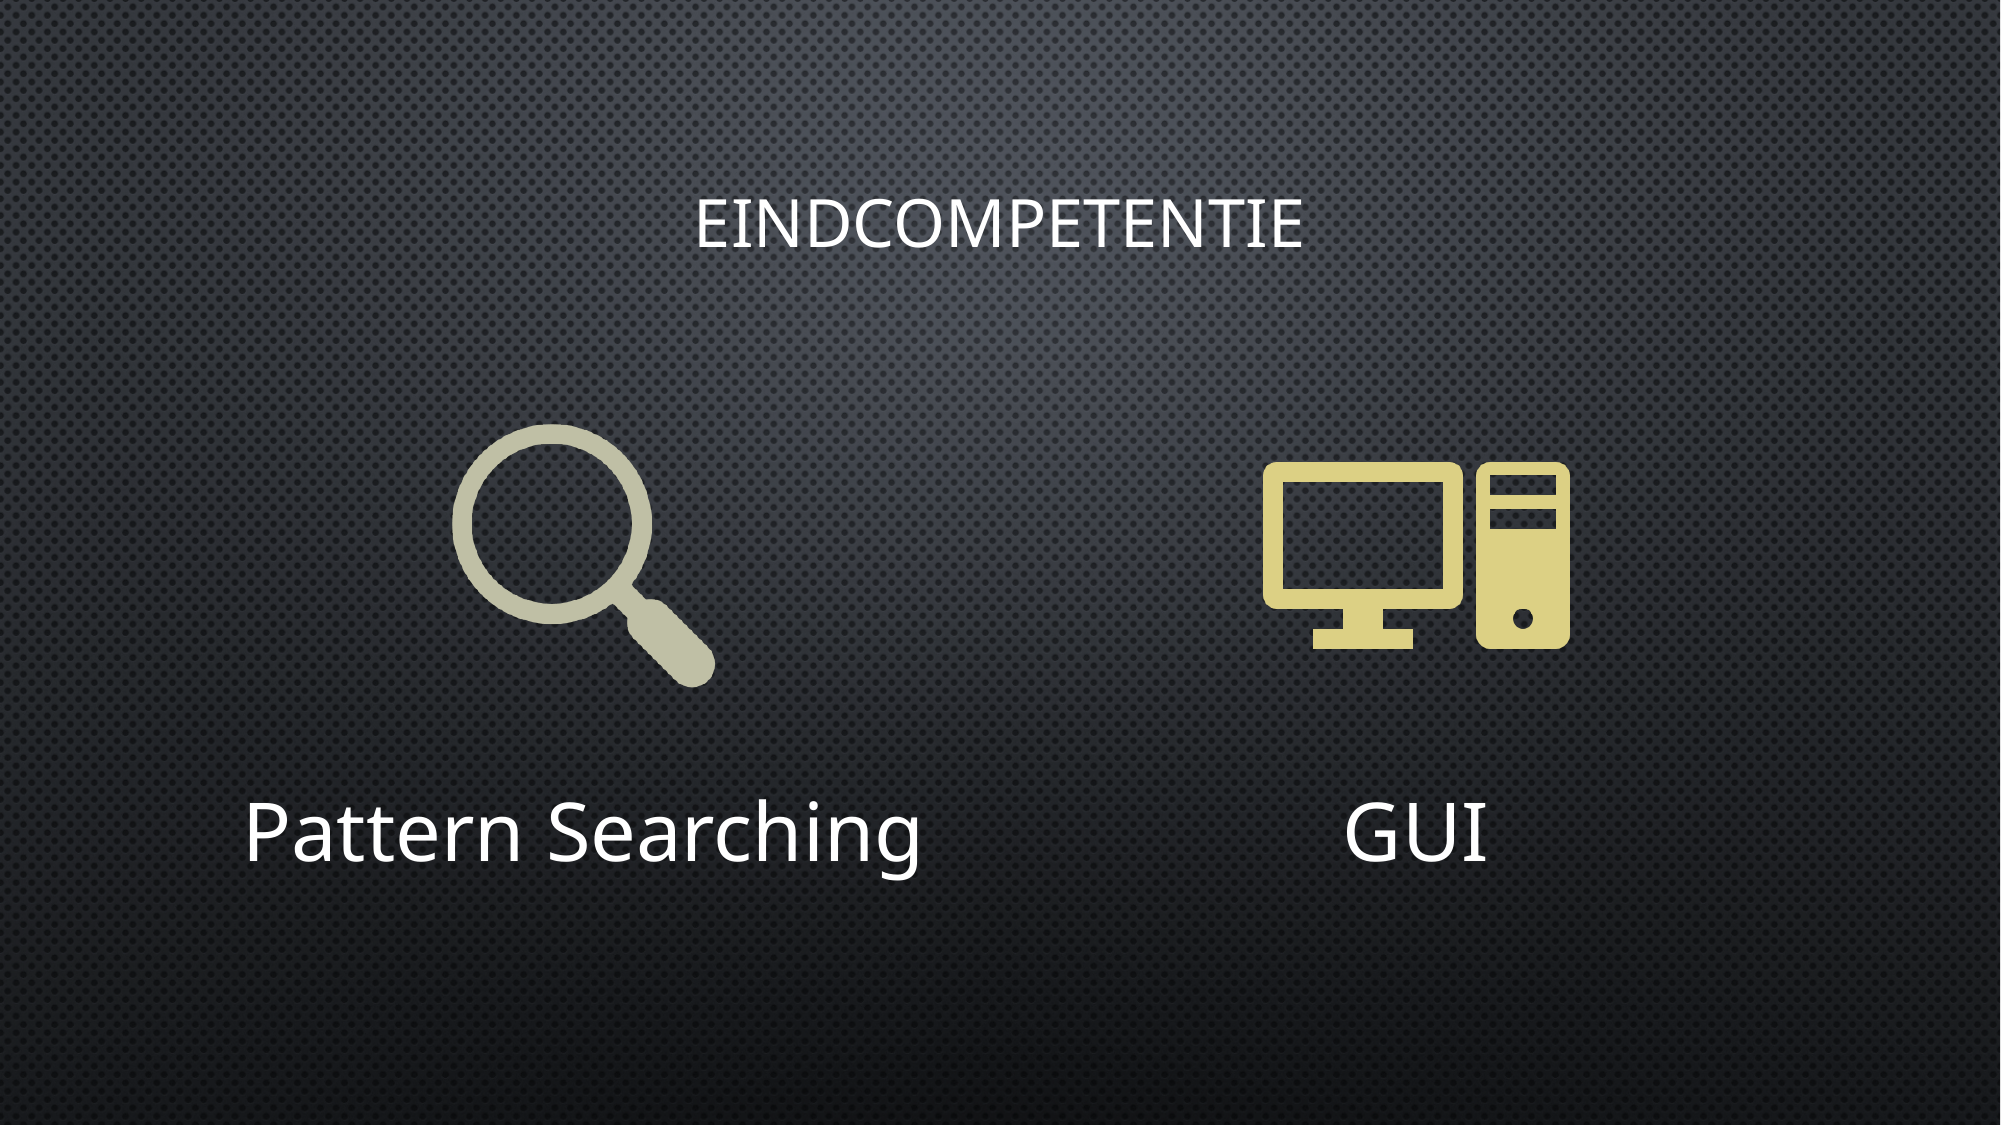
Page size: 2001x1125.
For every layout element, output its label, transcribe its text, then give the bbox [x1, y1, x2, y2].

title EINDCOMPETENTIE [187, 99, 1813, 341]
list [186, 374, 1813, 931]
